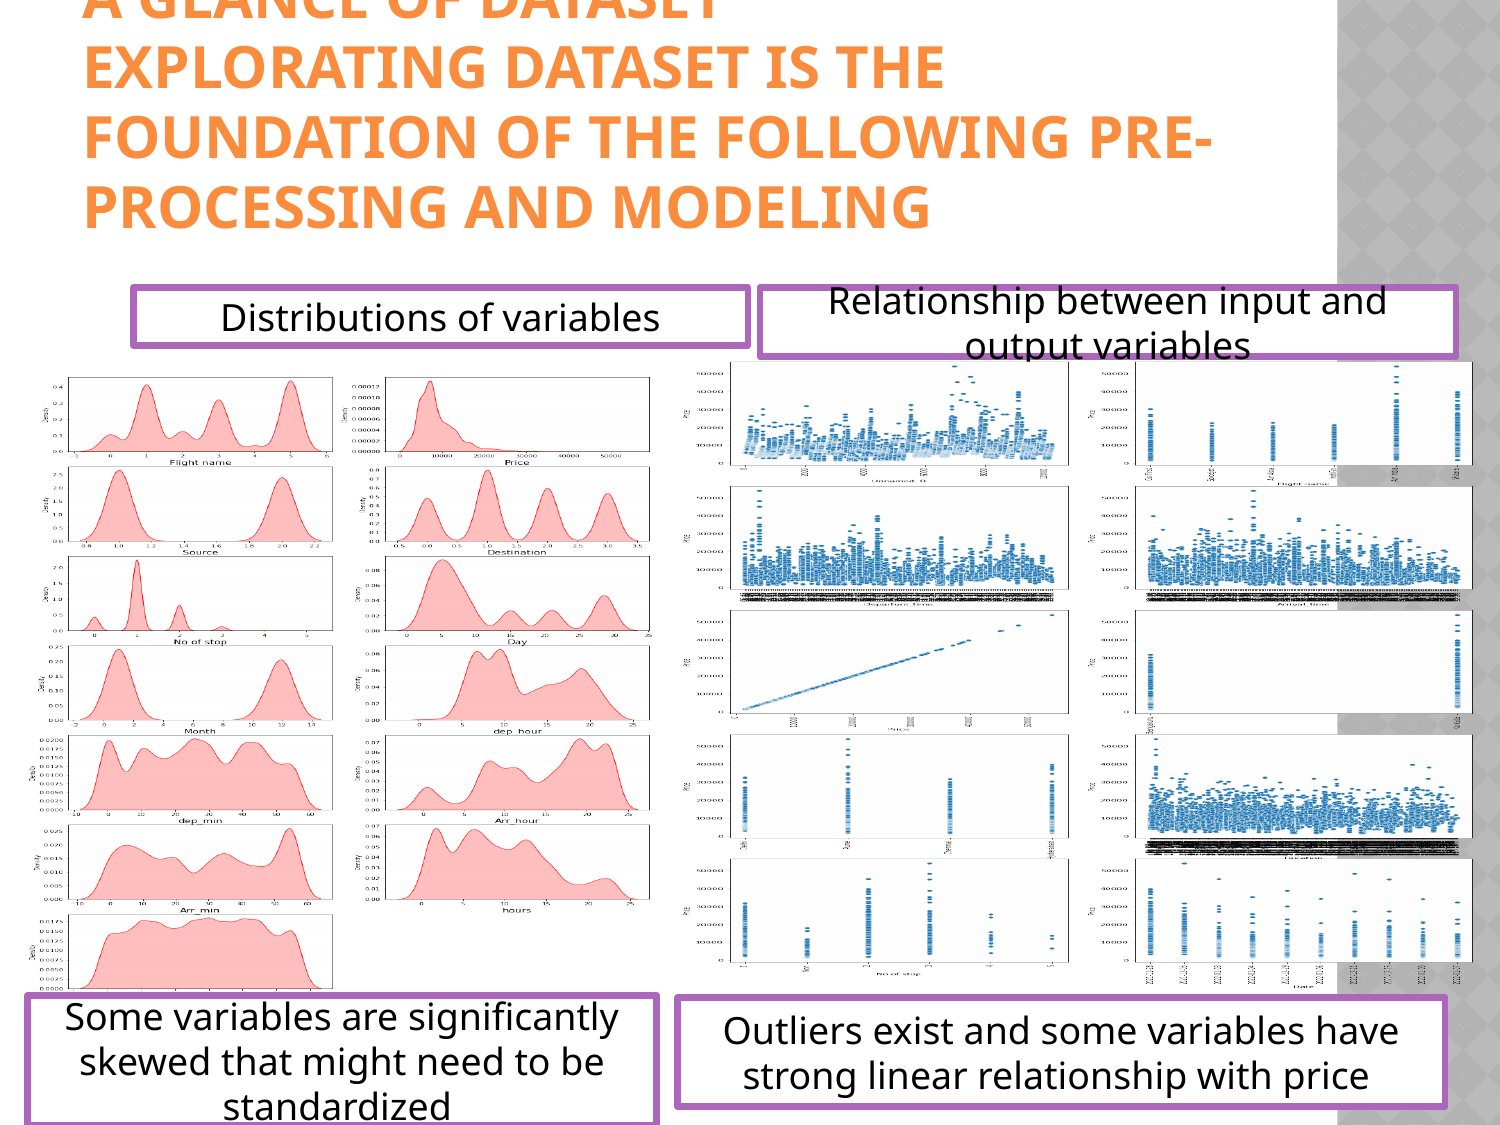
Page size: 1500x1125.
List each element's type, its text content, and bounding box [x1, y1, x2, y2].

text_box Relationship between input and output variables [757, 284, 1459, 357]
picture [24, 374, 657, 1007]
picture [676, 359, 1479, 991]
text_box Distributions of variables [130, 284, 751, 349]
text_box Outliers exist and some variables have strong linear relationship with price [674, 998, 1448, 1110]
text_box Some variables are significantly skewed that might need to be standardized [24, 1011, 660, 1125]
title A Glance of dataset Explorating dataset is the foundation of the following pre-processing and modeling [75, 52, 1263, 240]
